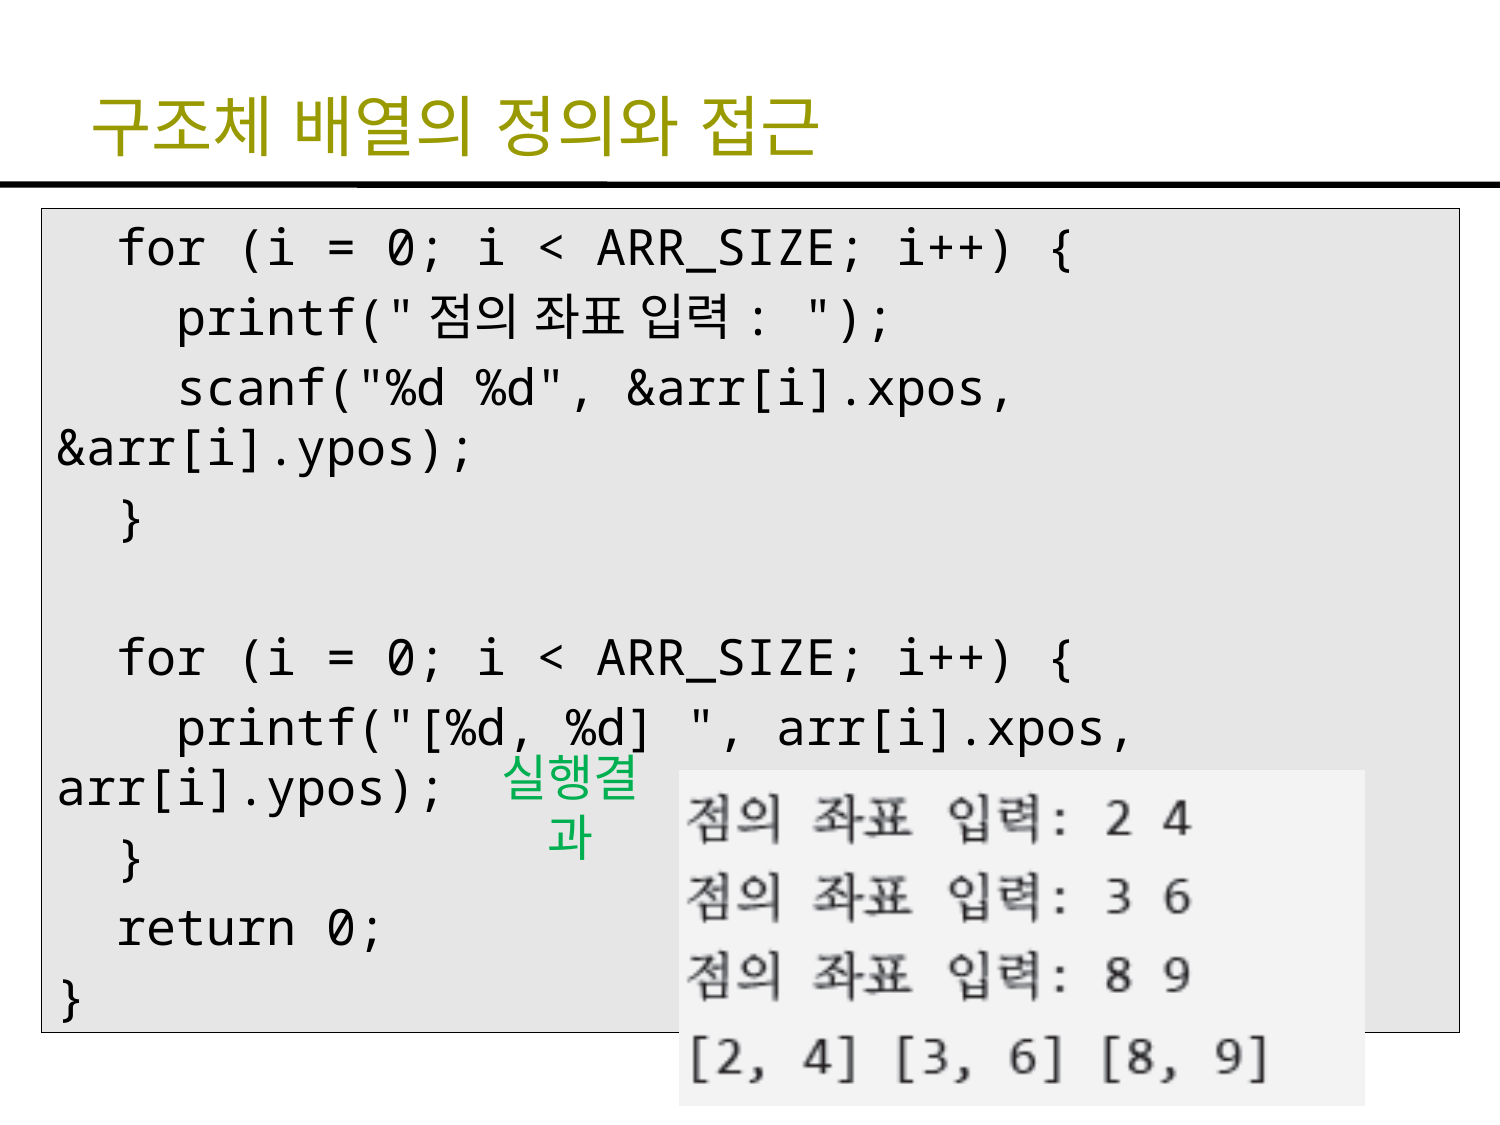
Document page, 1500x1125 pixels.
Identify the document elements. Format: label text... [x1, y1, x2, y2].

title 구조체 배열의 정의와 접근 [75, 45, 1425, 173]
text_box for (i = 0; i < ARR_SIZE; i++) { printf("점의 좌표 입력: "); scanf("%d %d", &arr[i].xpos, &arr[i].ypos); } for (i = 0; i < ARR_SIZE; i++) { printf("[%d, %d] ", arr[i].xpos, arr[i].ypos); } return 0; } [41, 208, 1460, 1033]
text_box 실행결과 [464, 769, 677, 843]
picture [678, 770, 1365, 1106]
